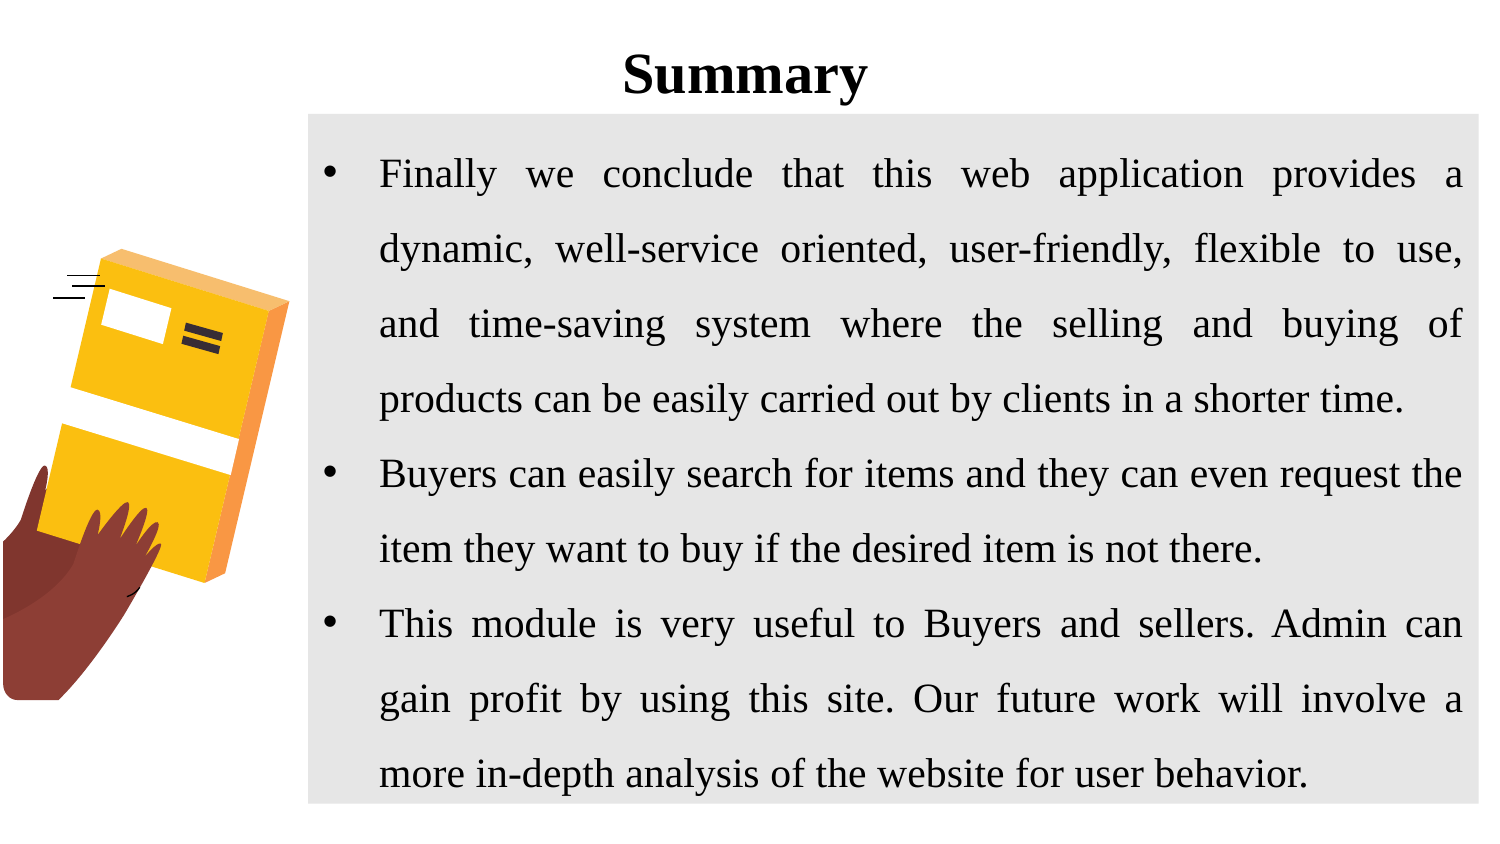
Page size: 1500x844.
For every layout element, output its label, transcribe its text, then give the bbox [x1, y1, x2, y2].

text_box Finally we conclude that this web application provides a dynamic, well-service oriented, user-friendly, flexible to use, and time-saving system where the selling and buying of products can be easily carried out by clients in a shorter time. Buyers can easily search for items and they can even request the item they want to buy if the desired item is not there. This module is very useful to Buyers and sellers. Admin can gain profit by using this site. Our future work will involve a more in-depth analysis of the website for user behavior. [308, 113, 1479, 804]
title Summary [70, 19, 1421, 114]
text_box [2, 248, 290, 701]
